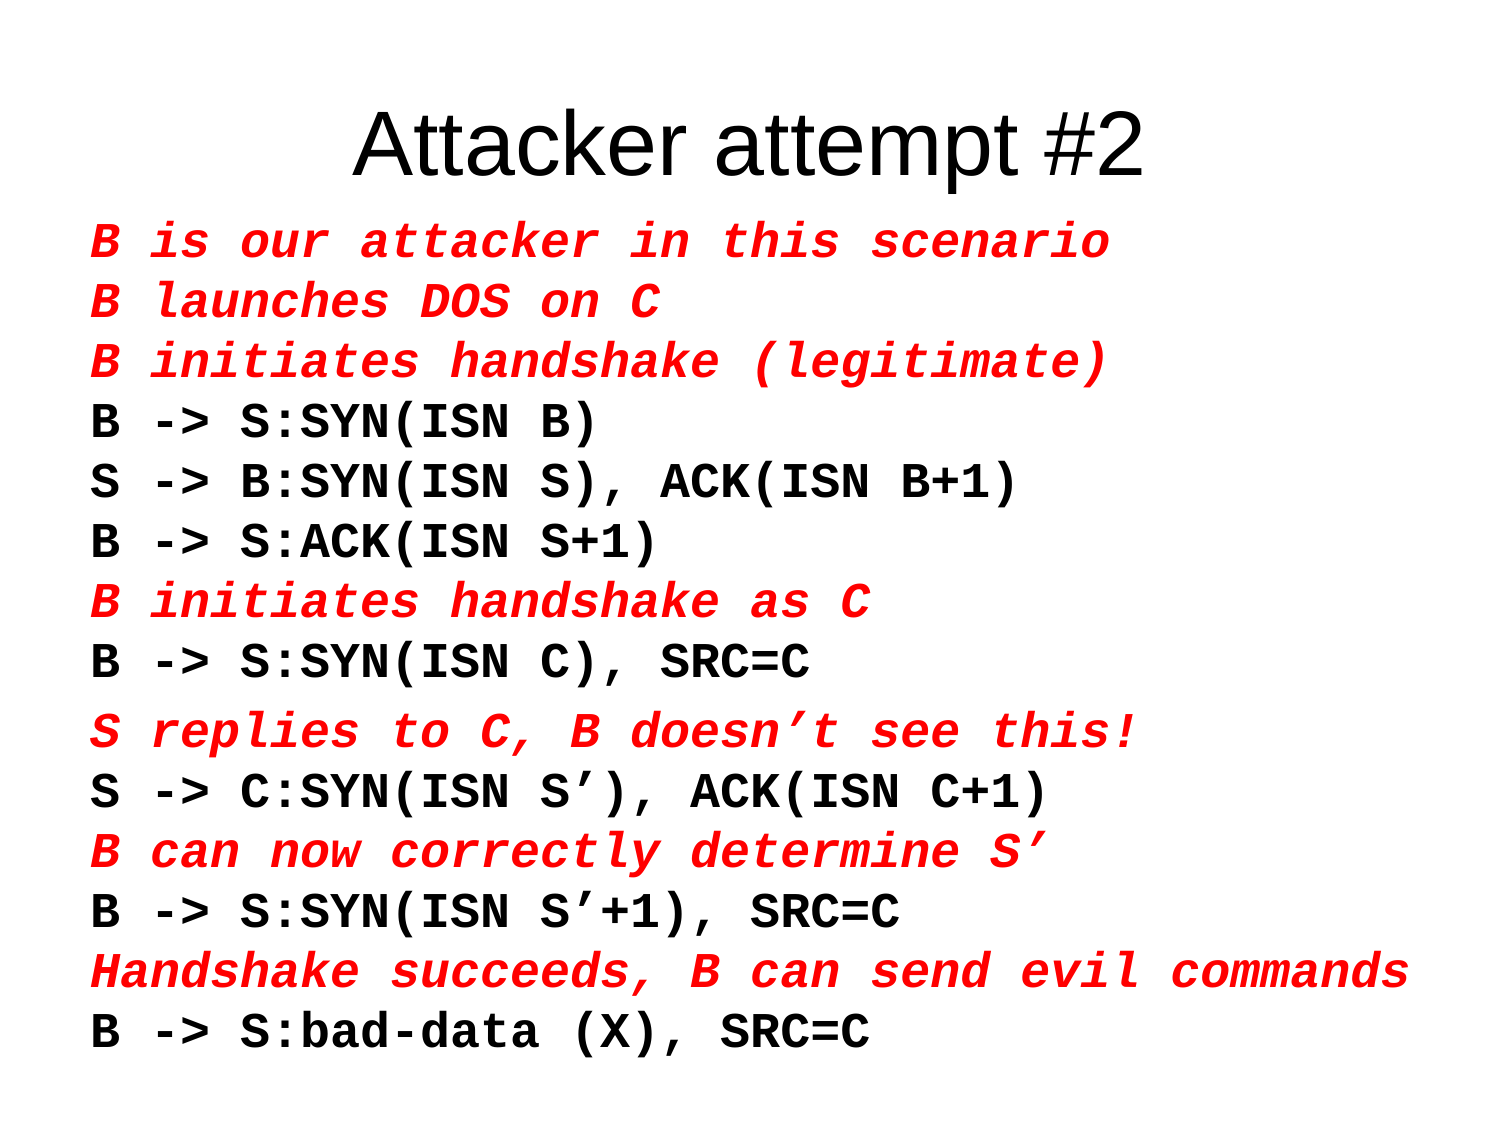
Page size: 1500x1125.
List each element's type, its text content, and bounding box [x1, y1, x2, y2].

text_box B is our attacker in this scenario B launches DOS on C B initiates handshake (legitimate) B -> S:SYN(ISN B) S -> B:SYN(ISN S), ACK(ISN B+1) B -> S:ACK(ISN S+1) B initiates handshake as C B -> S:SYN(ISN C), SRC=C S replies to C, B doesn’t see this! S -> C:SYN(ISN S’), ACK(ISN C+1) B can now correctly determine S’ B -> S:SYN(ISN S’+1), SRC=C Handshake succeeds, B can send evil commands B -> S:bad-data (X), SRC=C [74, 200, 1425, 1043]
title Attacker attempt #2 [75, 45, 1425, 233]
